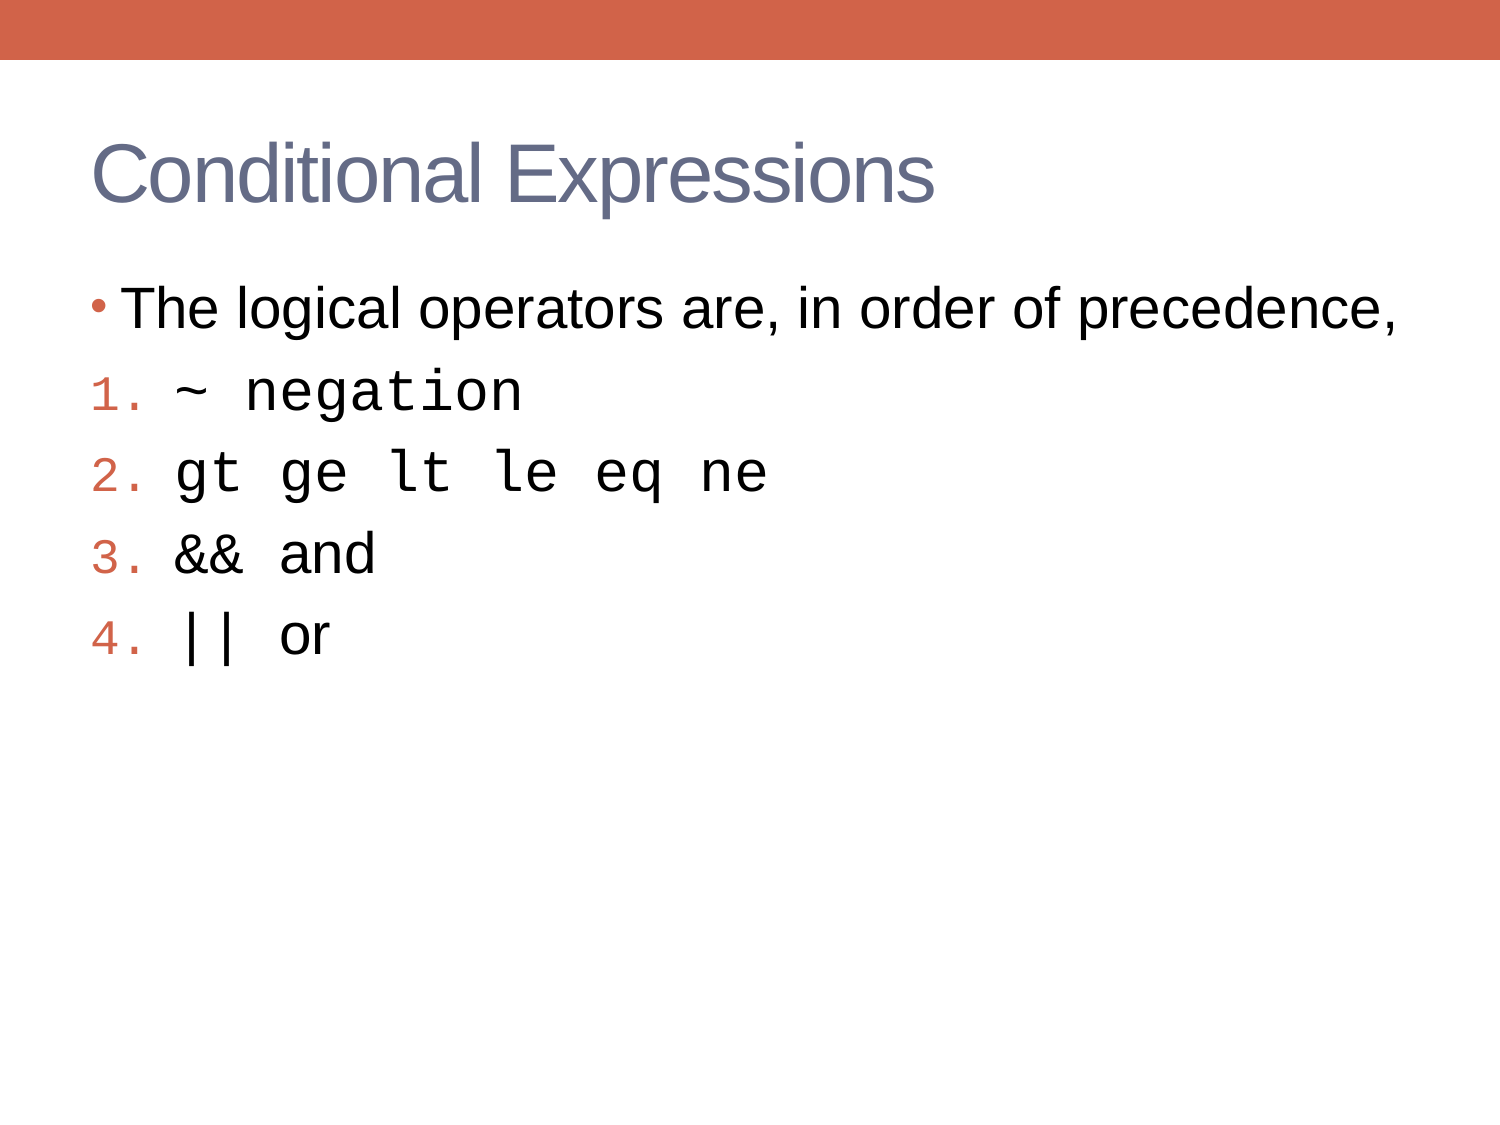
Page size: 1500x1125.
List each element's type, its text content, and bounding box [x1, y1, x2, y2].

list The logical operators are, in order of precedence, ~ negation gt ge lt le eq ne && and || or [75, 262, 1425, 1063]
title Conditional Expressions [75, 87, 1425, 250]
